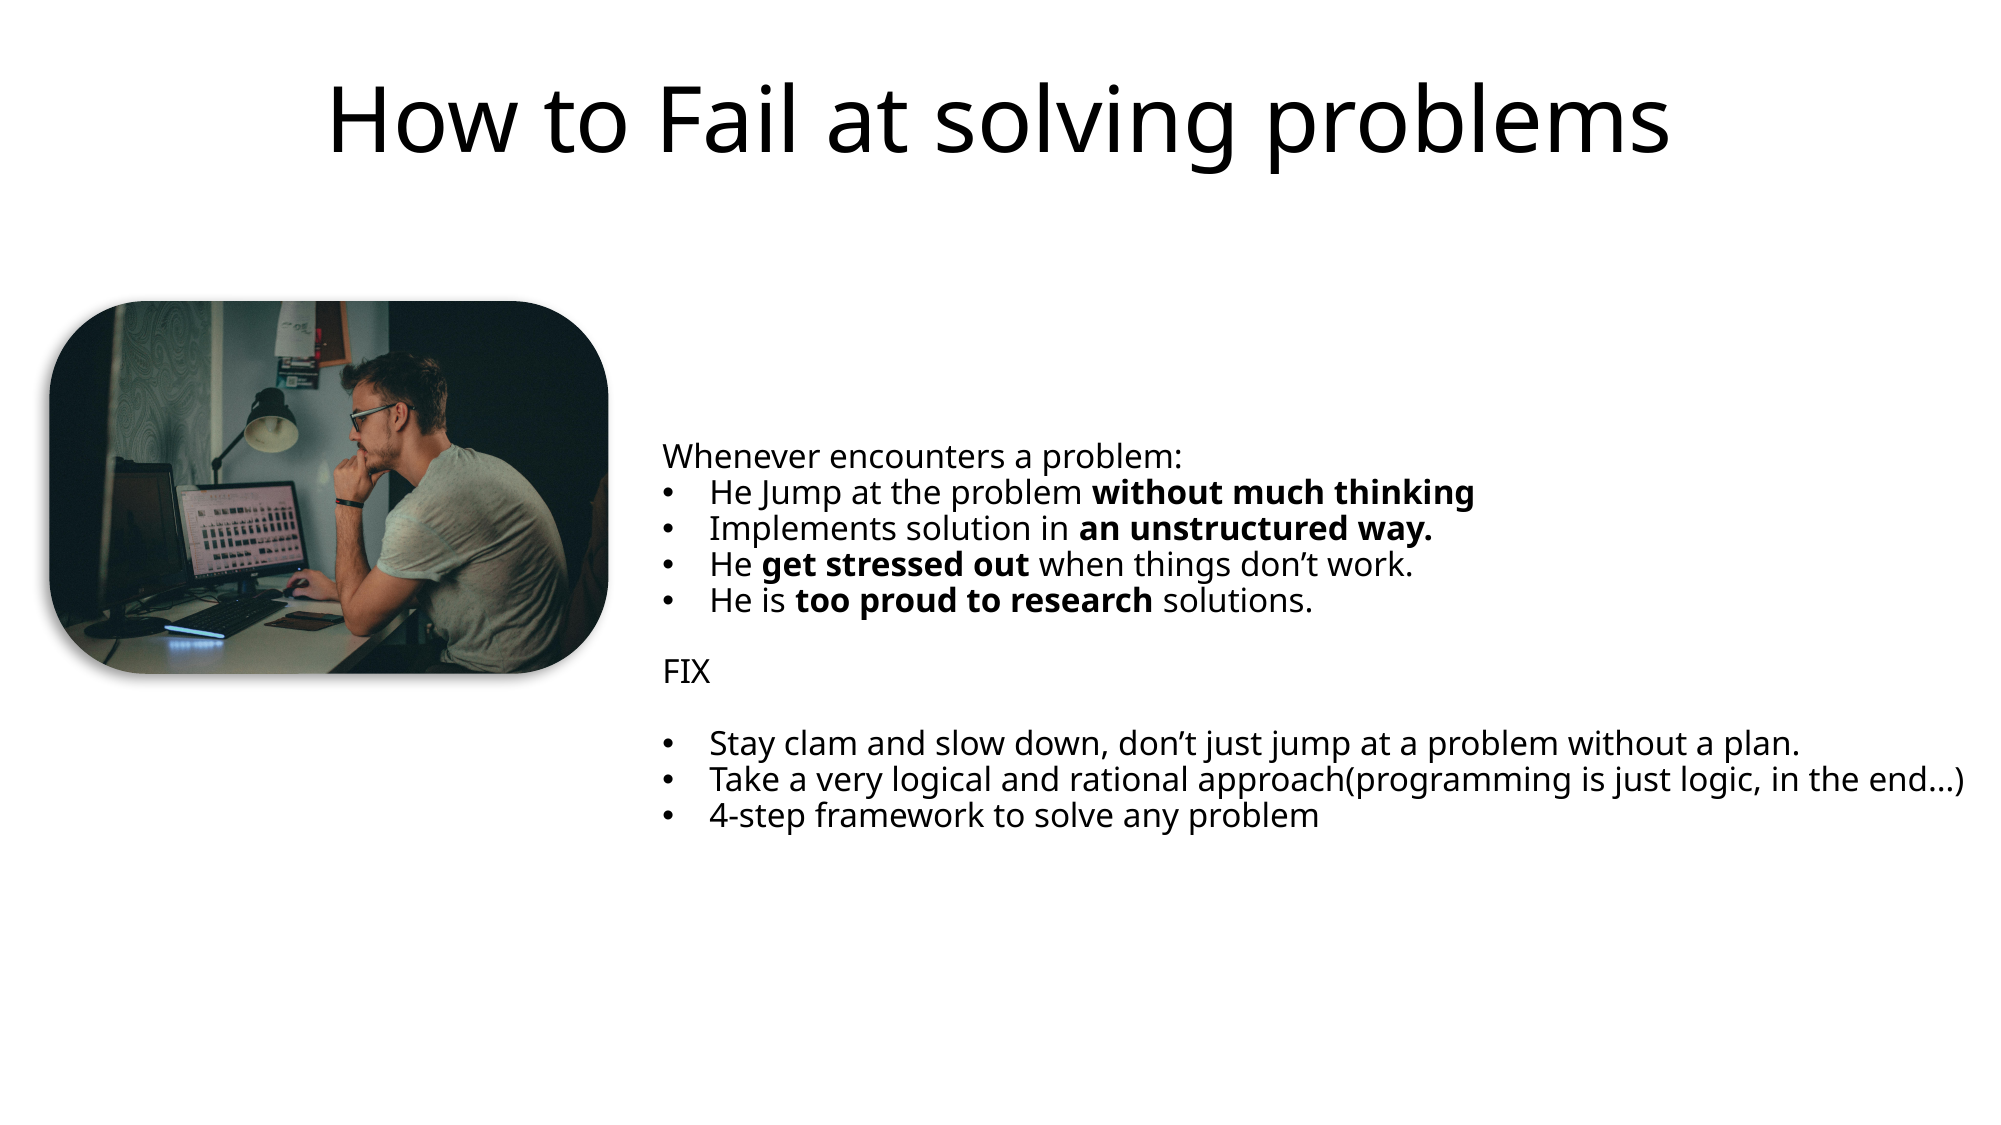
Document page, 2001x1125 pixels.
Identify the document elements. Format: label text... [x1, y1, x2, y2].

title How to Fail at solving problems [137, 59, 1863, 186]
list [49, 301, 609, 674]
text_box Whenever encounters a problem: He Jump at the problem without much thinking Implements solution in an unstructured way. He get stressed out when things don’t work. He is too proud to research solutions. FIX Stay clam and slow down, don’t just jump at a problem without a plan. Take a very logical and rational approach(programming is just logic, in the end…) 4-step framework to solve any problem [647, 185, 2000, 1125]
